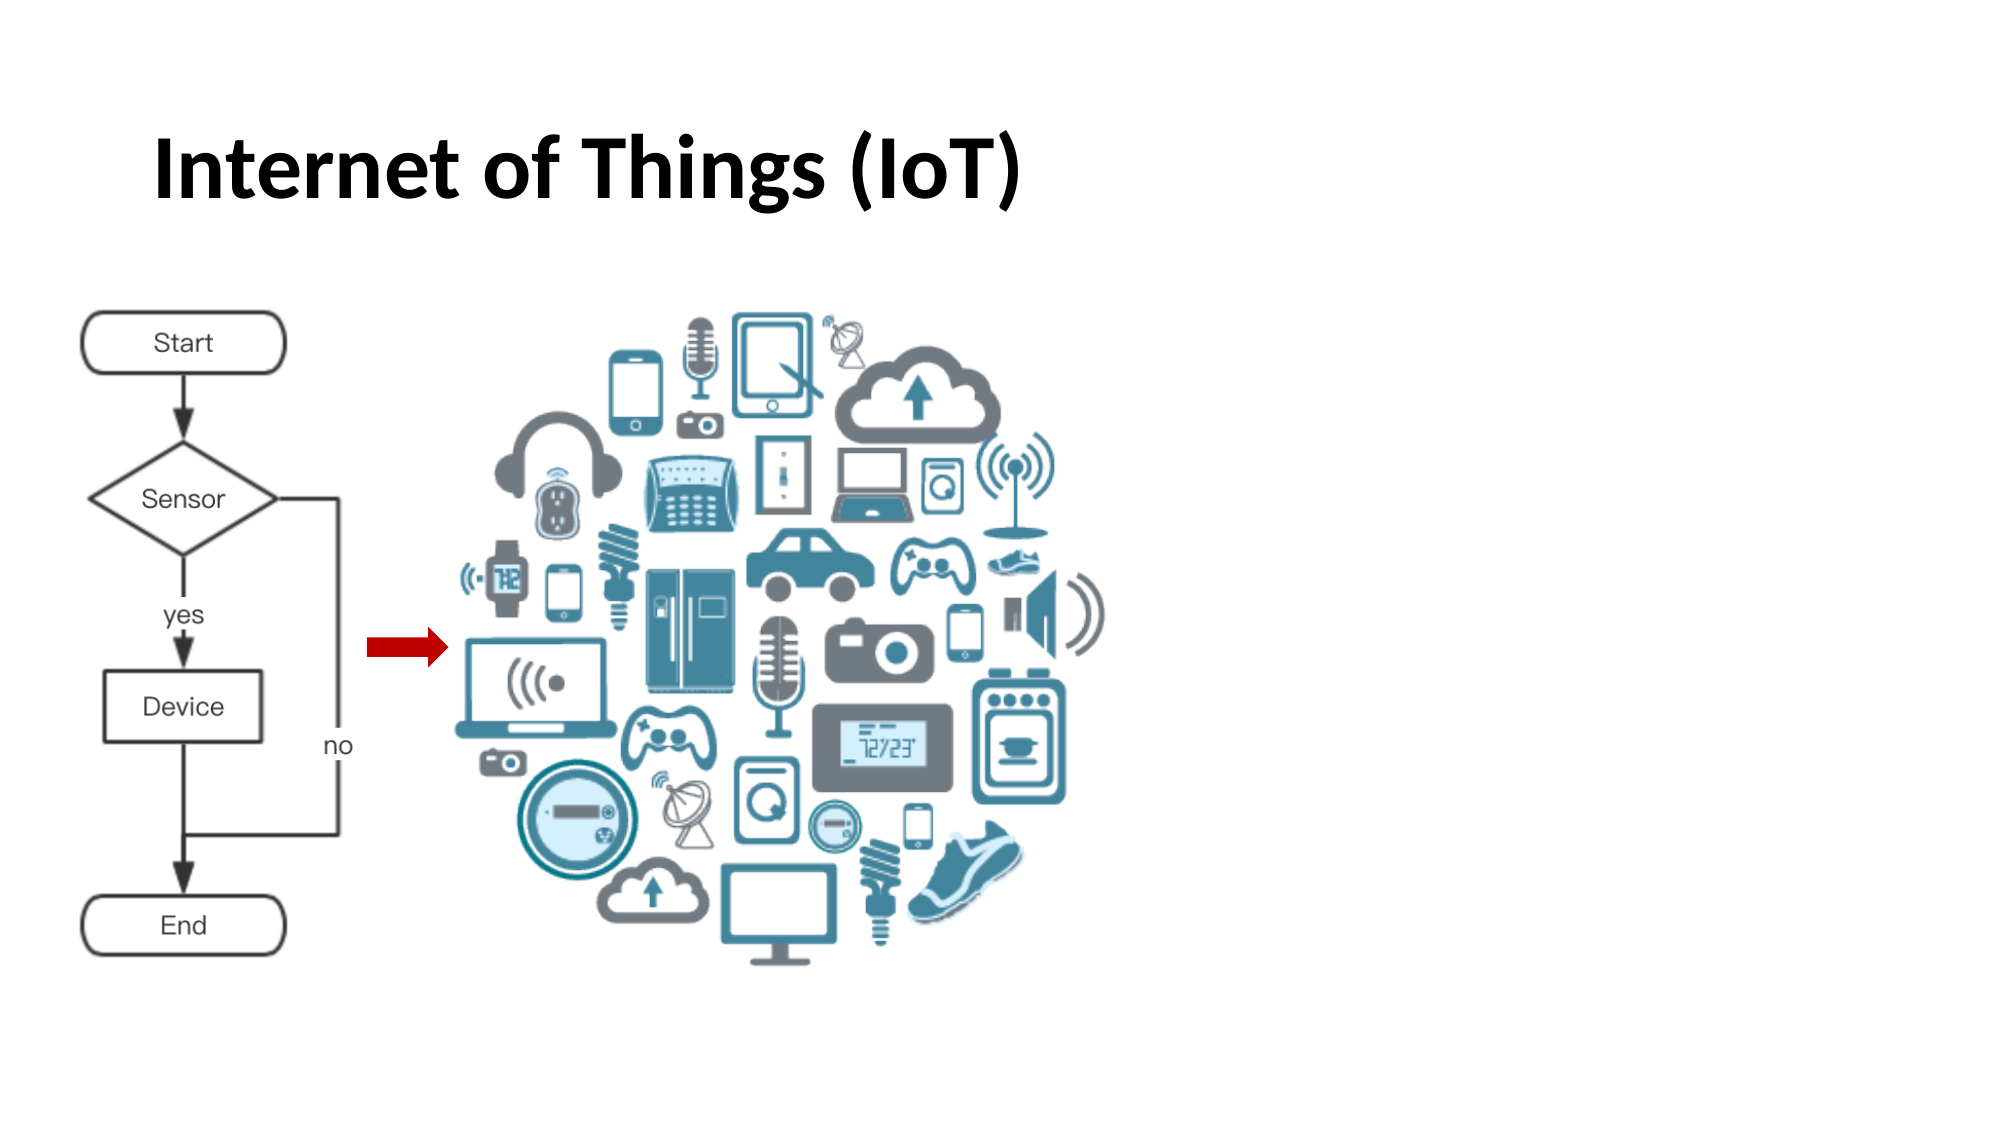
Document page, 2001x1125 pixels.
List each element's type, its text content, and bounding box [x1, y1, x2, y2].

title Internet of Things (IoT) [137, 59, 1863, 278]
picture [442, 302, 1119, 979]
text_box [373, 629, 442, 665]
picture [59, 286, 373, 979]
